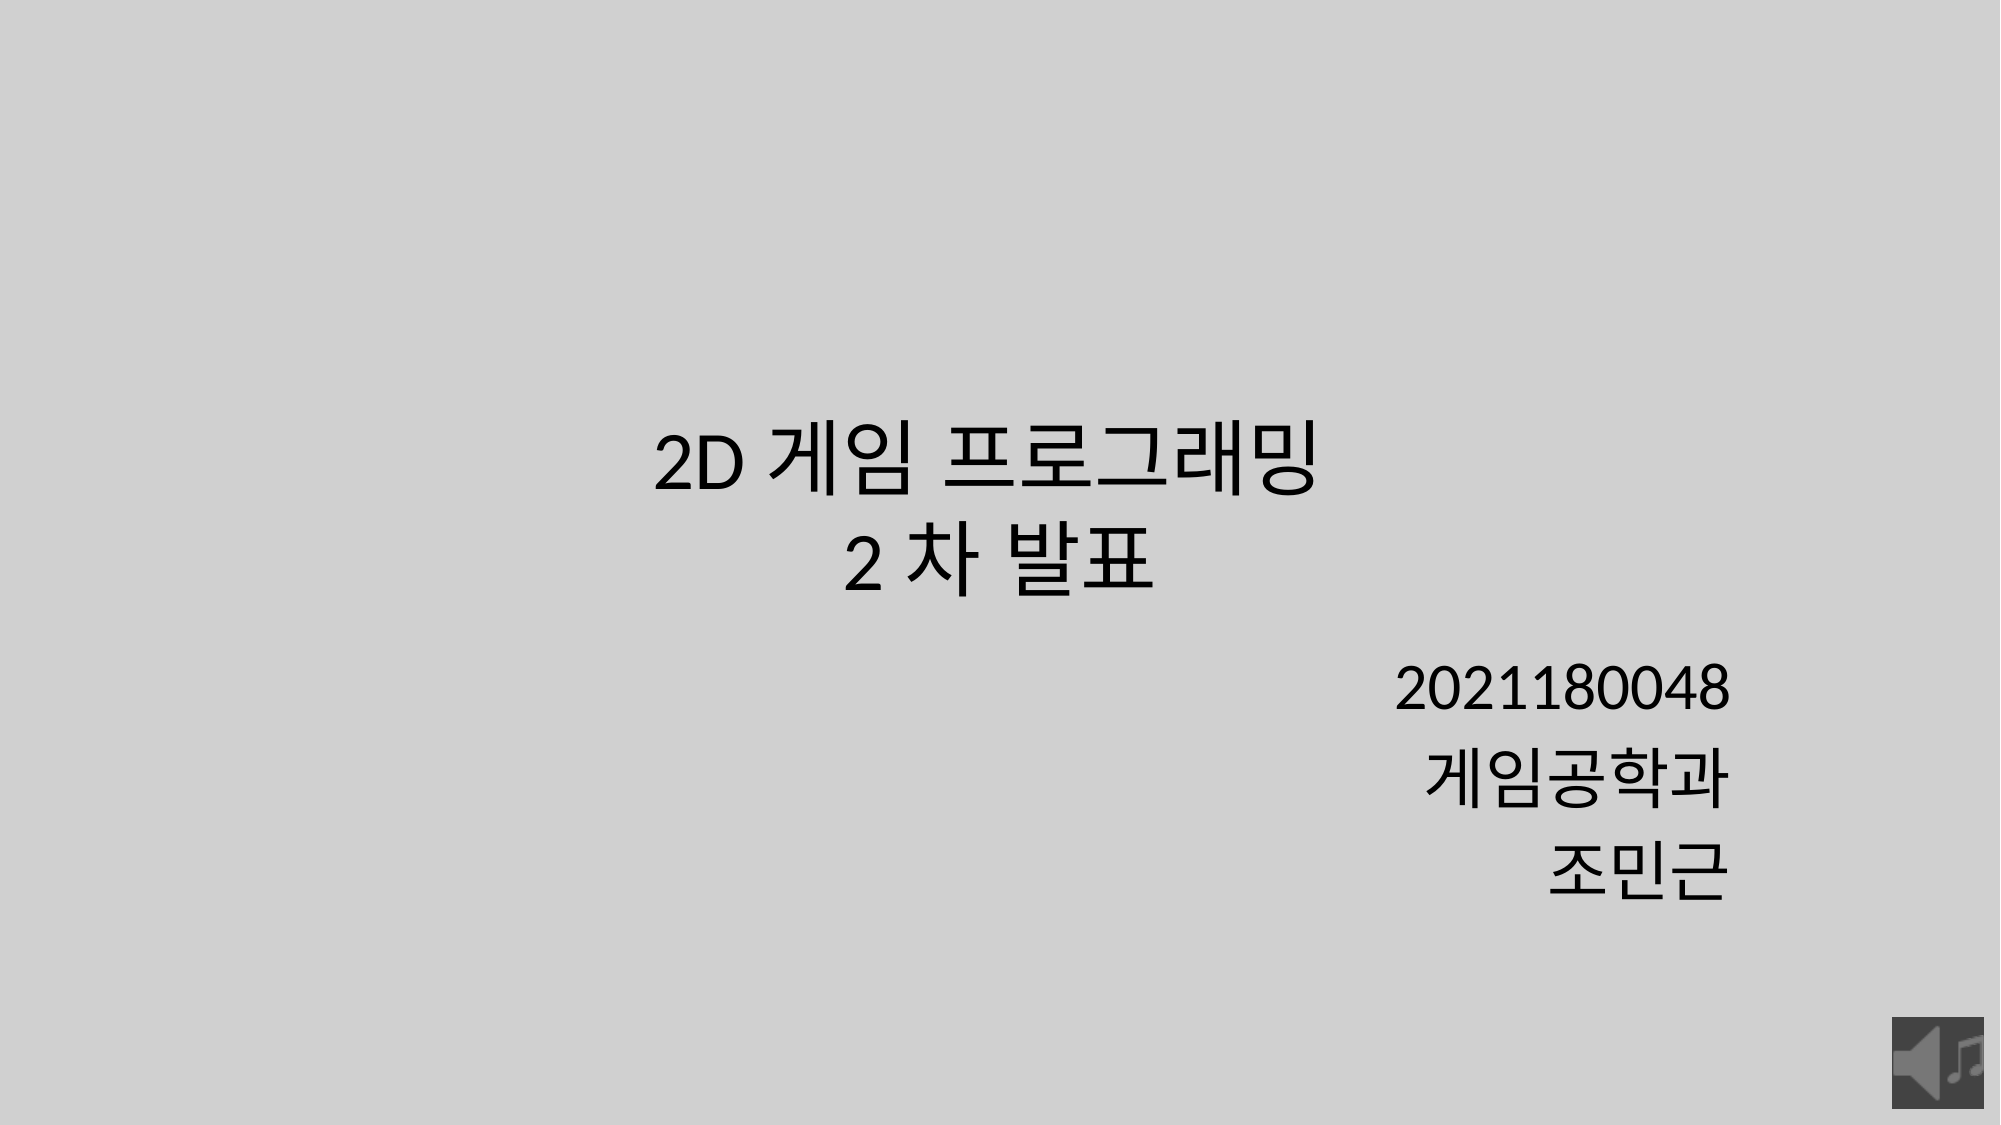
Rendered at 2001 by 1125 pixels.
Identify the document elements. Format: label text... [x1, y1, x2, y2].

picture [1890, 1015, 1986, 1111]
subtitle 2021180048 게임공학과 조민근 [346, 635, 1747, 924]
title 2D게임 프로그래밍 2차 발표 [0, 377, 2000, 636]
